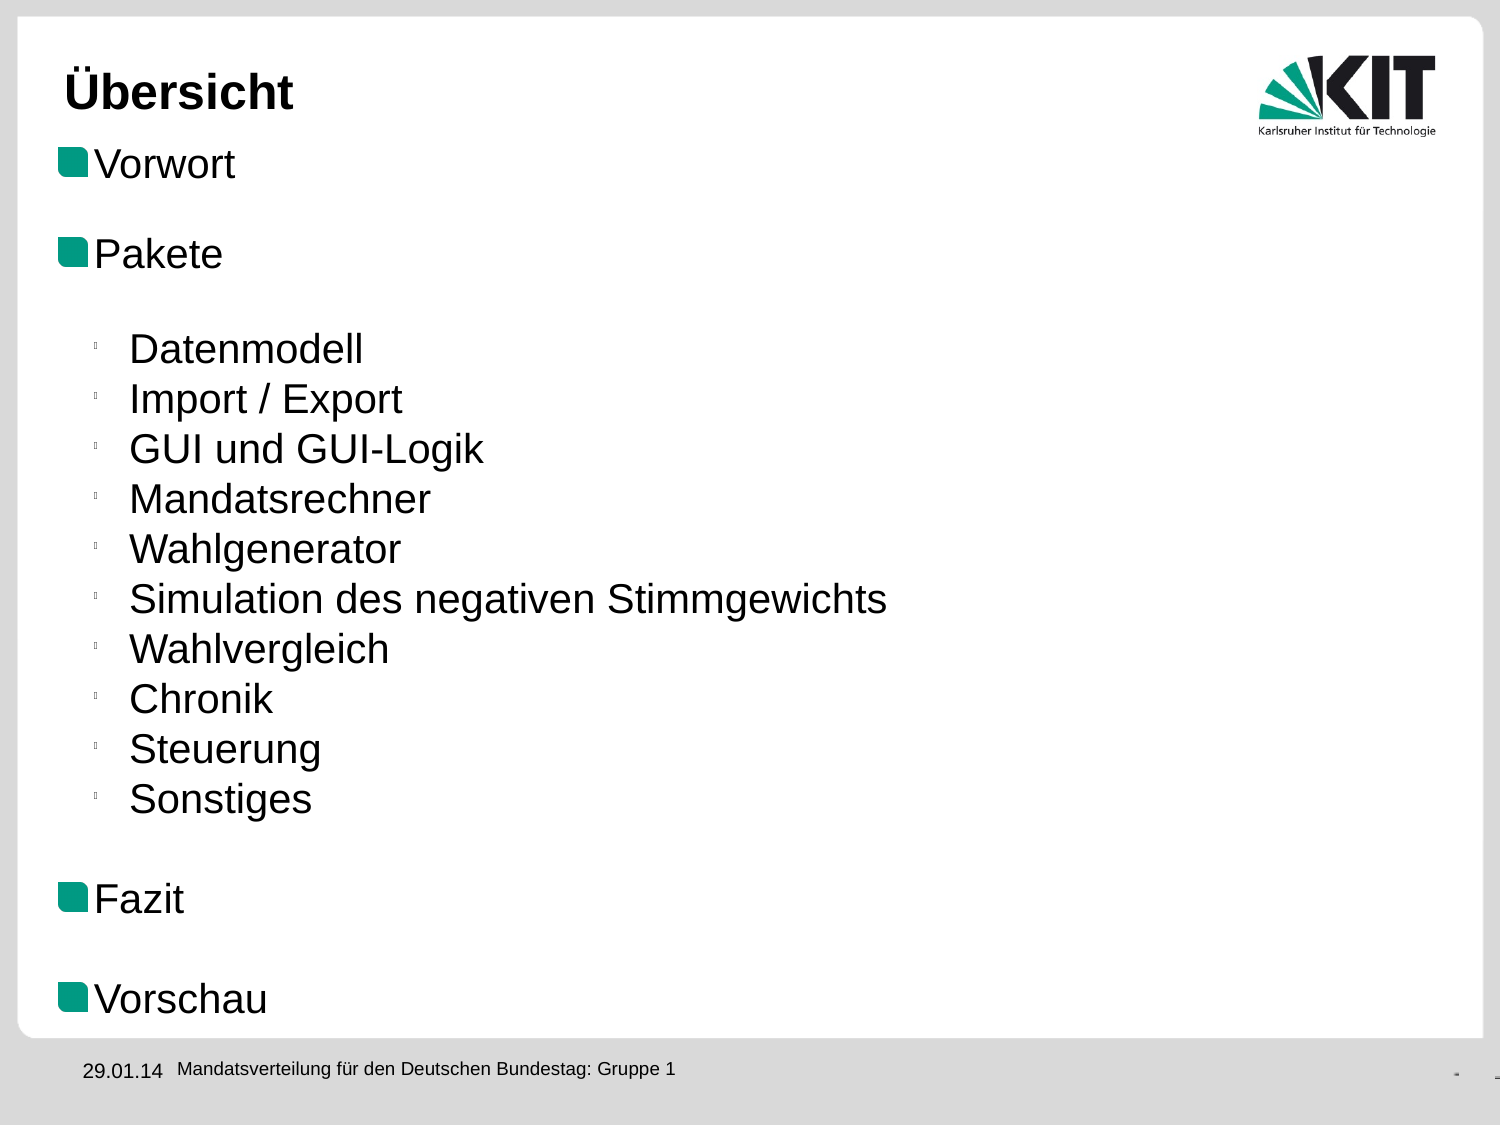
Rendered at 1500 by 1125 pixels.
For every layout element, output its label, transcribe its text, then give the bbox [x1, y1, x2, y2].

text_box Vorwort Pakete Datenmodell Import / Export GUI und GUI-Logik Mandatsrechner Wahlgenerator Simulation des negativen Stimmgewichts Wahlvergleich Chronik Steuerung Sonstiges Fazit Vorschau [58, 142, 1429, 1016]
picture [0, 0, 1500, 1125]
text_box Übersicht [64, 87, 1198, 142]
text_box Mandatsverteilung für den Deutschen Bundestag: Gruppe 1 [177, 1057, 862, 1116]
